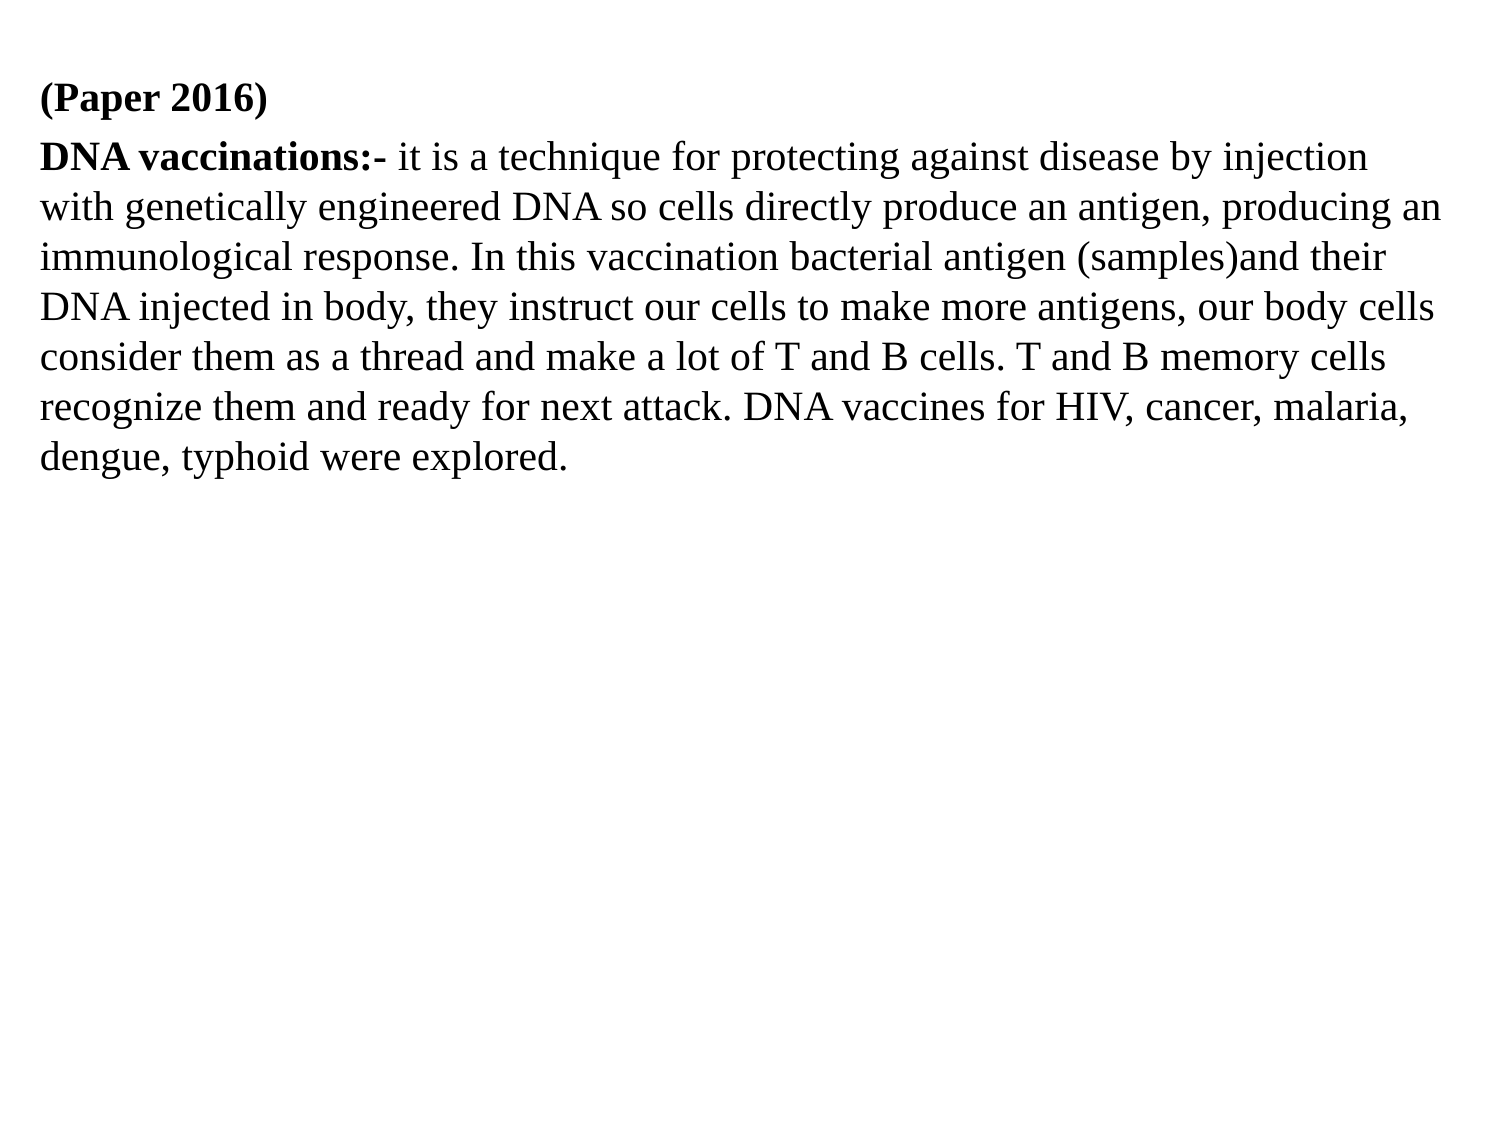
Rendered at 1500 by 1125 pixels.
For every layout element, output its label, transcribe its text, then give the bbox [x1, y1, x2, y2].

list (Paper 2016) DNA vaccinations:- it is a technique for protecting against disease by injection with genetically engineered DNA so cells directly produce an antigen, producing an immunological response. In this vaccination bacterial antigen (samples)and their DNA injected in body, they instruct our cells to make more antigens, our body cells consider them as a thread and make a lot of T and B cells. T and B memory cells recognize them and ready for next attack. DNA vaccines for HIV, cancer, malaria, dengue, typhoid were explored. [24, 62, 1463, 1088]
